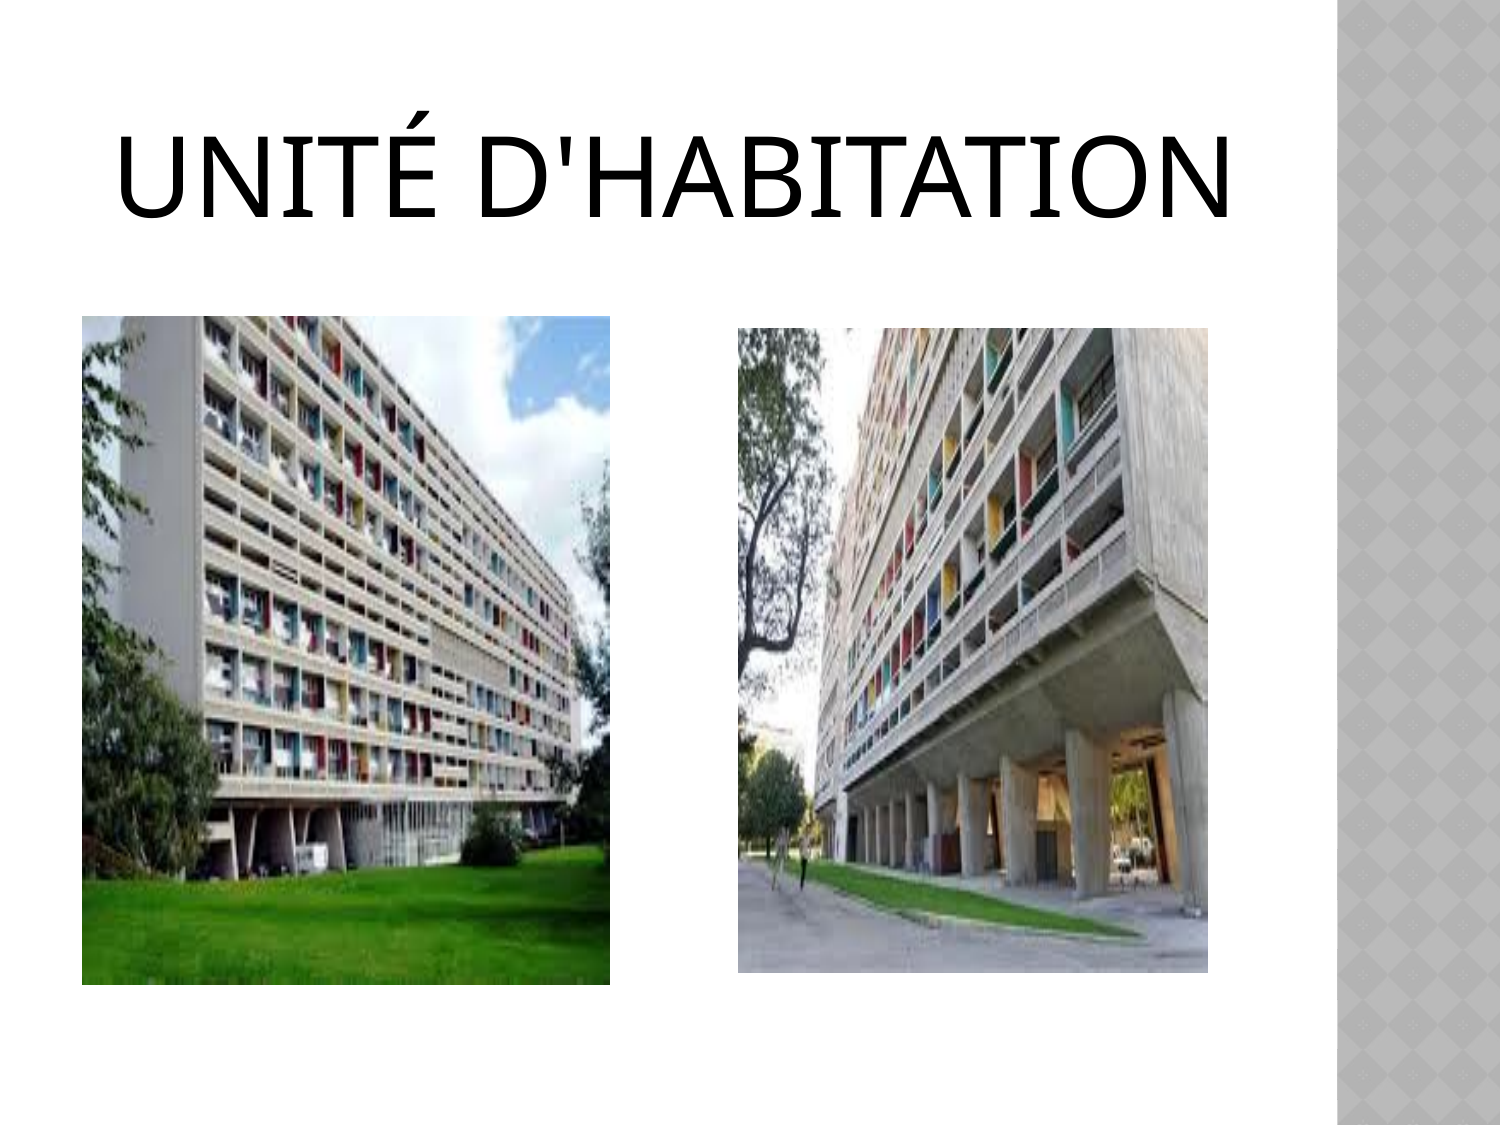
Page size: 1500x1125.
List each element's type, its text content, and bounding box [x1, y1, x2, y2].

title Unité d'Habitation [75, 52, 1263, 240]
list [737, 327, 1208, 973]
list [81, 316, 610, 985]
